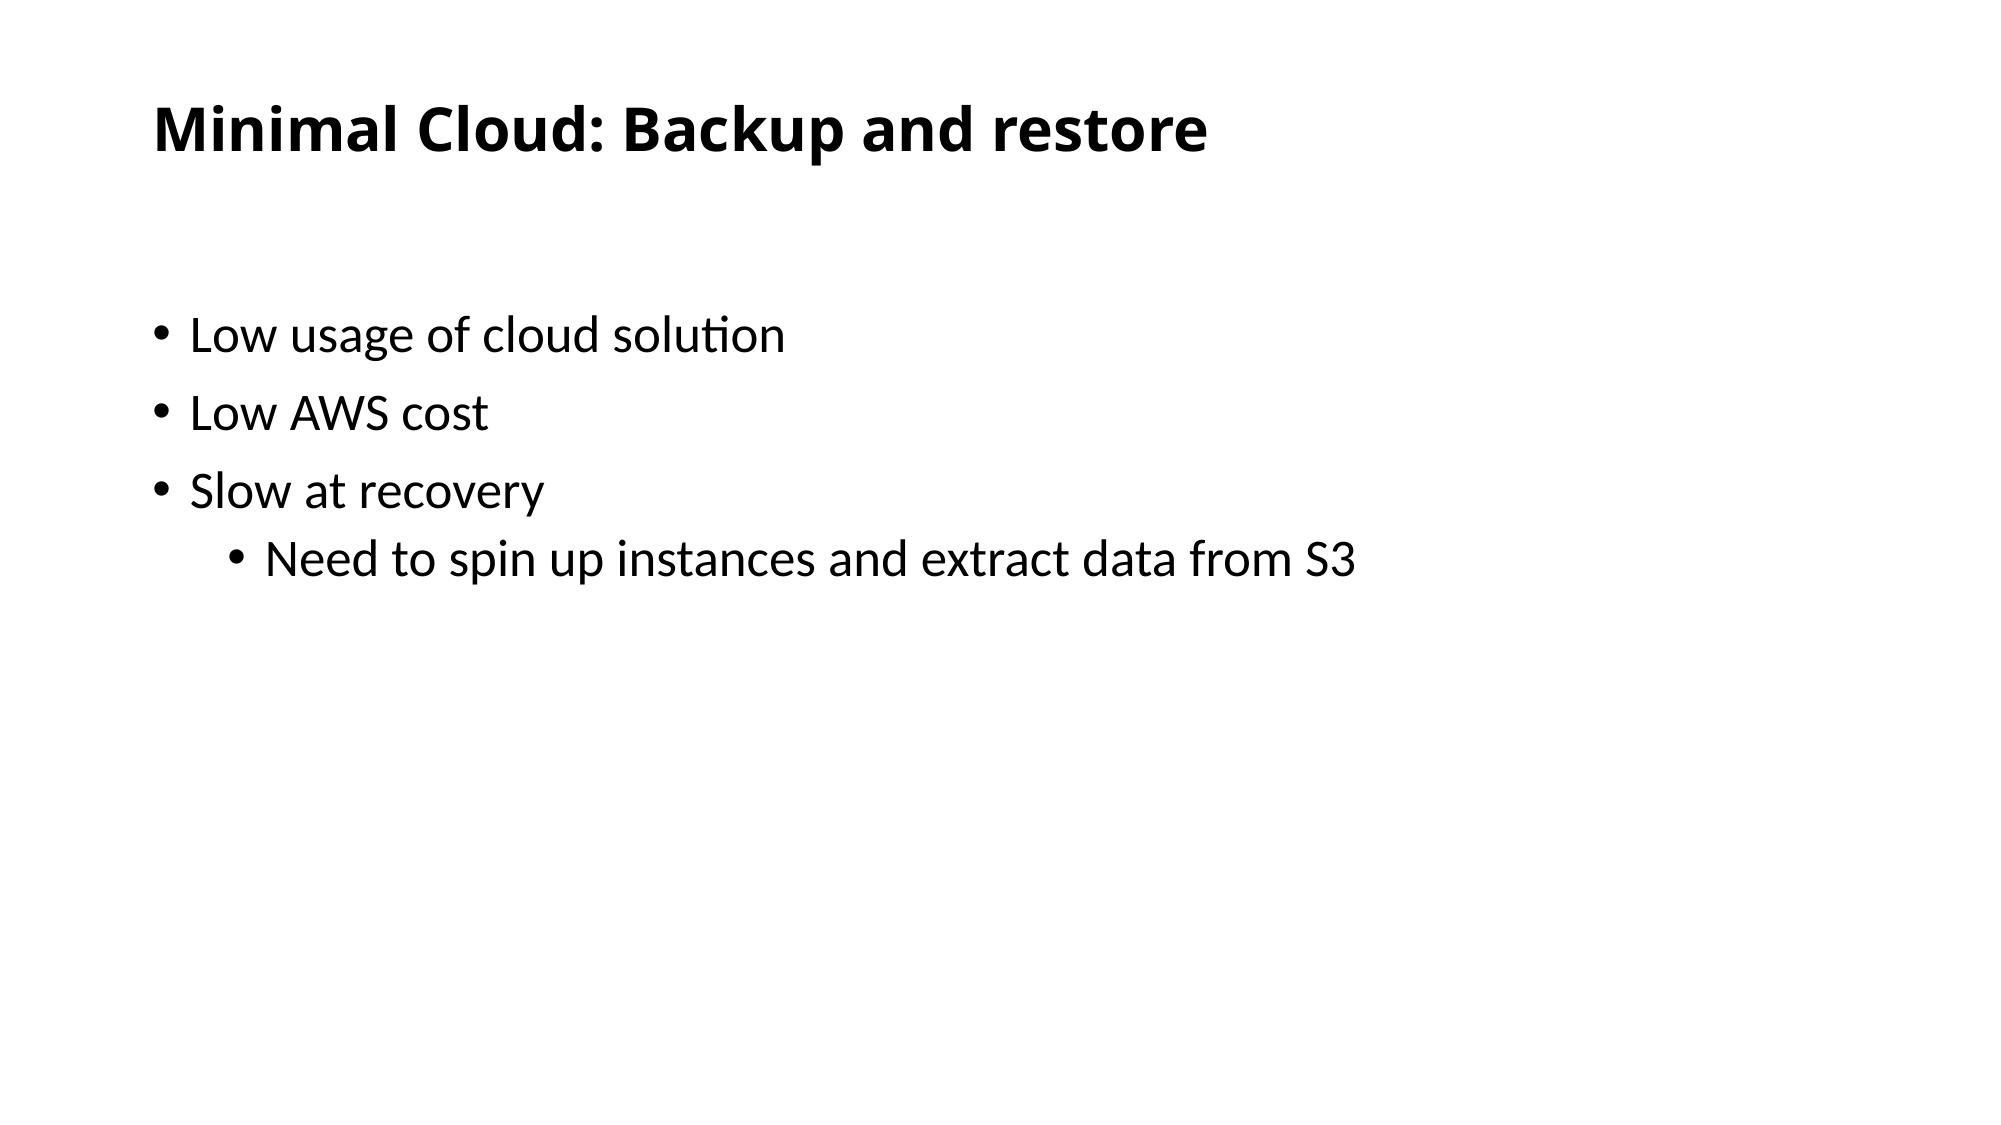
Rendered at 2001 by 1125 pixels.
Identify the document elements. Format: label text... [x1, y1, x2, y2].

list Low usage of cloud solution Low AWS cost Slow at recovery Need to spin up instances and extract data from S3 [137, 299, 1863, 1014]
title Minimal Cloud: Backup and restore [137, 59, 1863, 278]
